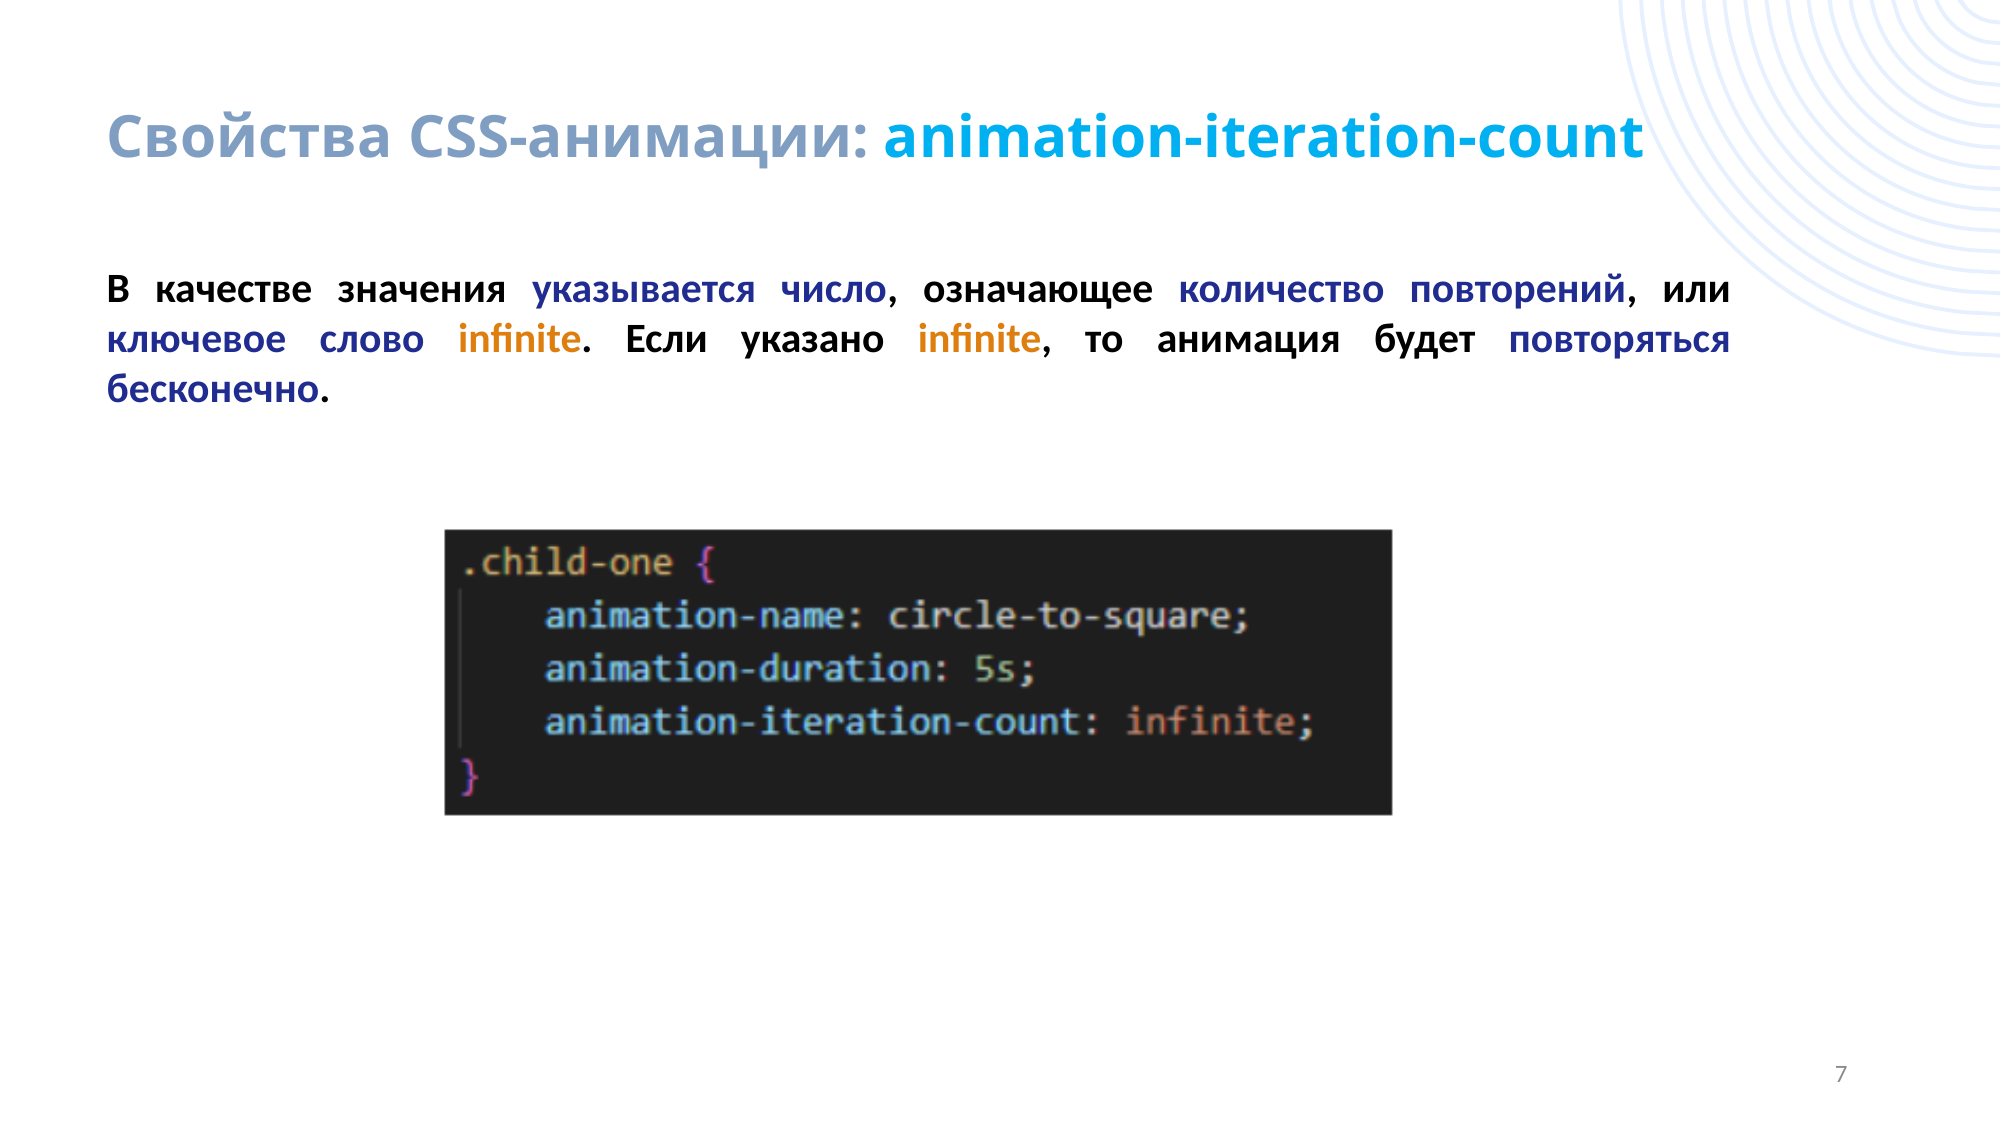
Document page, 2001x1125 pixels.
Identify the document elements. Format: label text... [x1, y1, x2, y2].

picture [441, 526, 1397, 820]
title Свойства CSS-анимации: animation-iteration-count [91, 64, 2000, 205]
slide_number 7 [1412, 1042, 1863, 1103]
text_box В качестве значения указывается число, означающее количество повторений, или ключевое слово infinite. Если указано infinite, то анимация будет повторяться бесконечно. [91, 253, 1746, 418]
